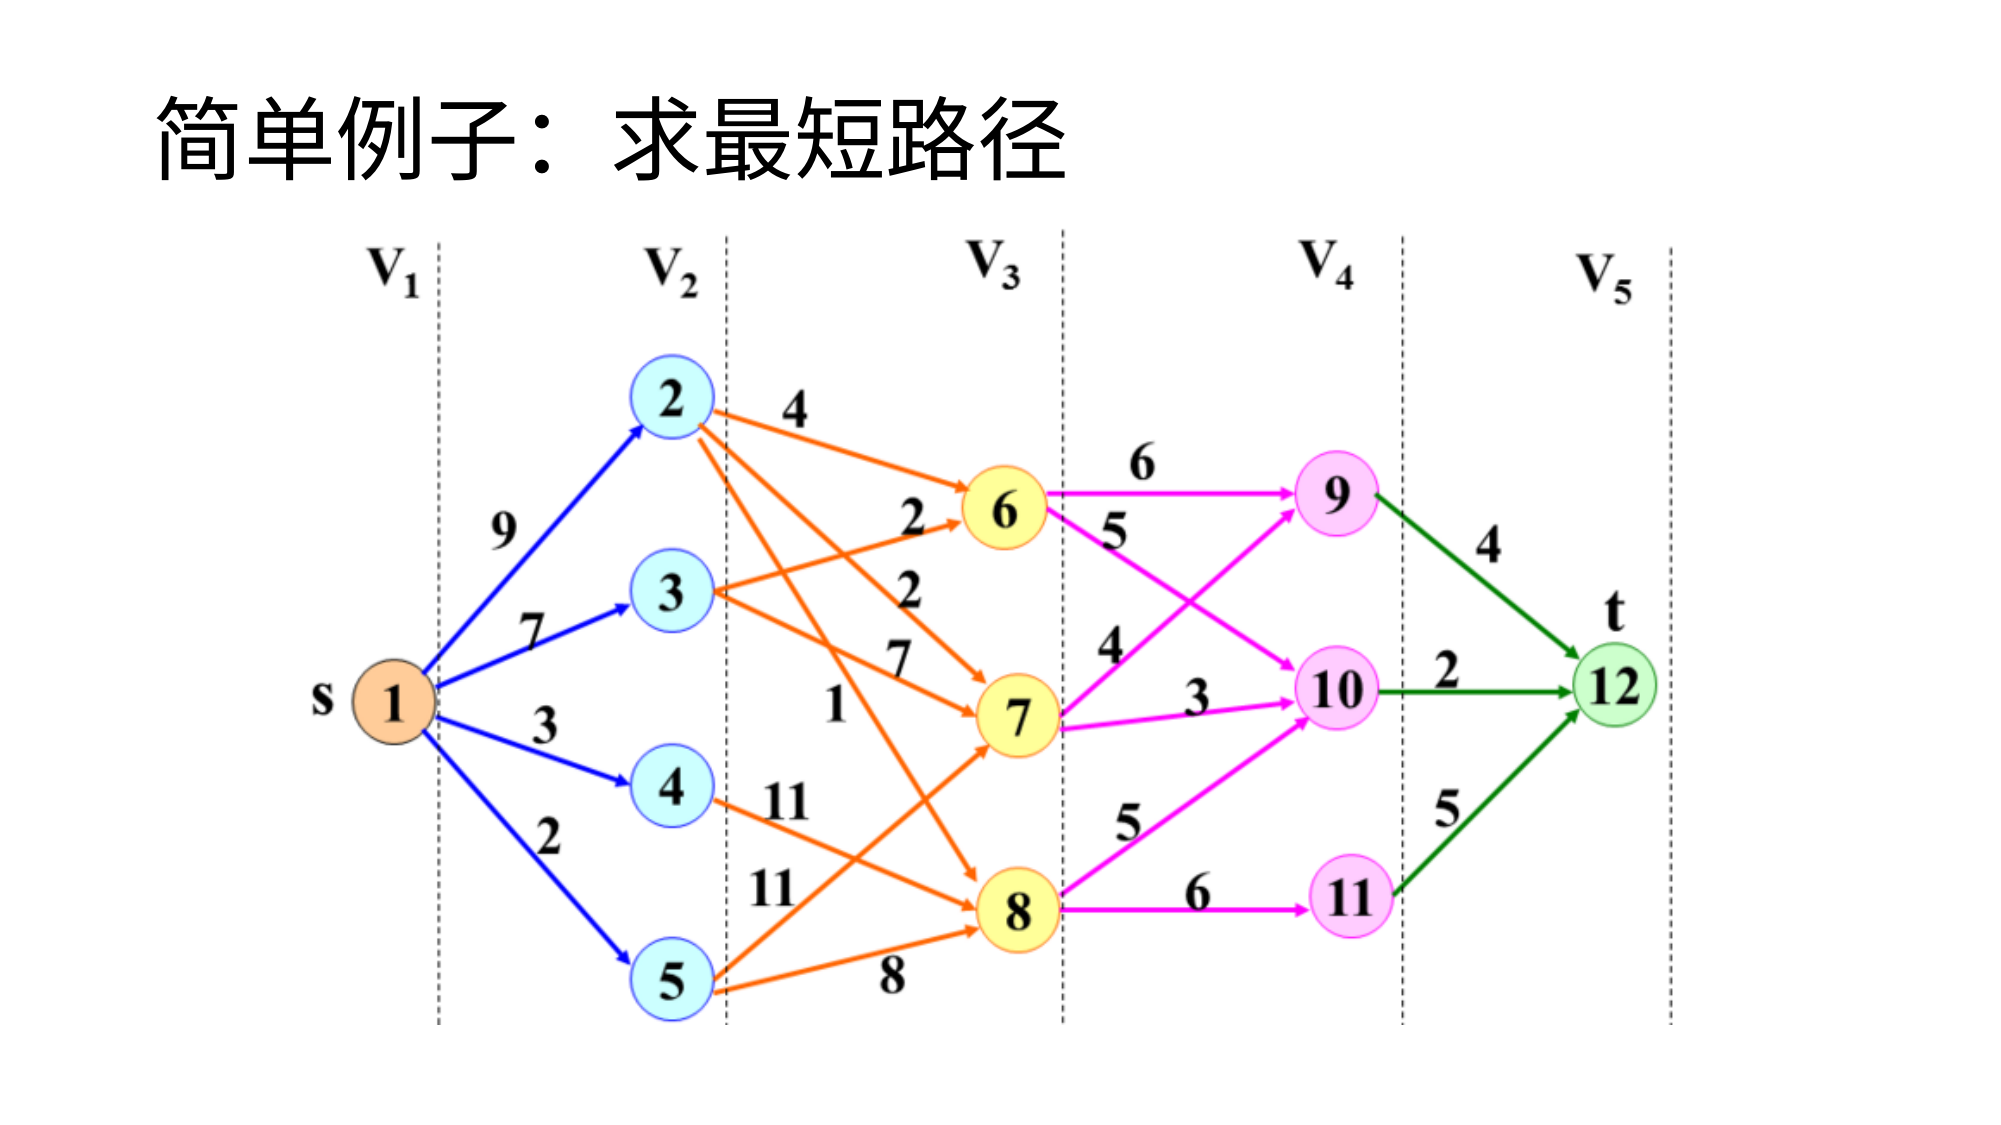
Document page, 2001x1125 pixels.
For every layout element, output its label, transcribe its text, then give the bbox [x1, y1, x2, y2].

title 简单例子：求最短路径 [137, 59, 1863, 229]
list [310, 228, 1690, 1025]
